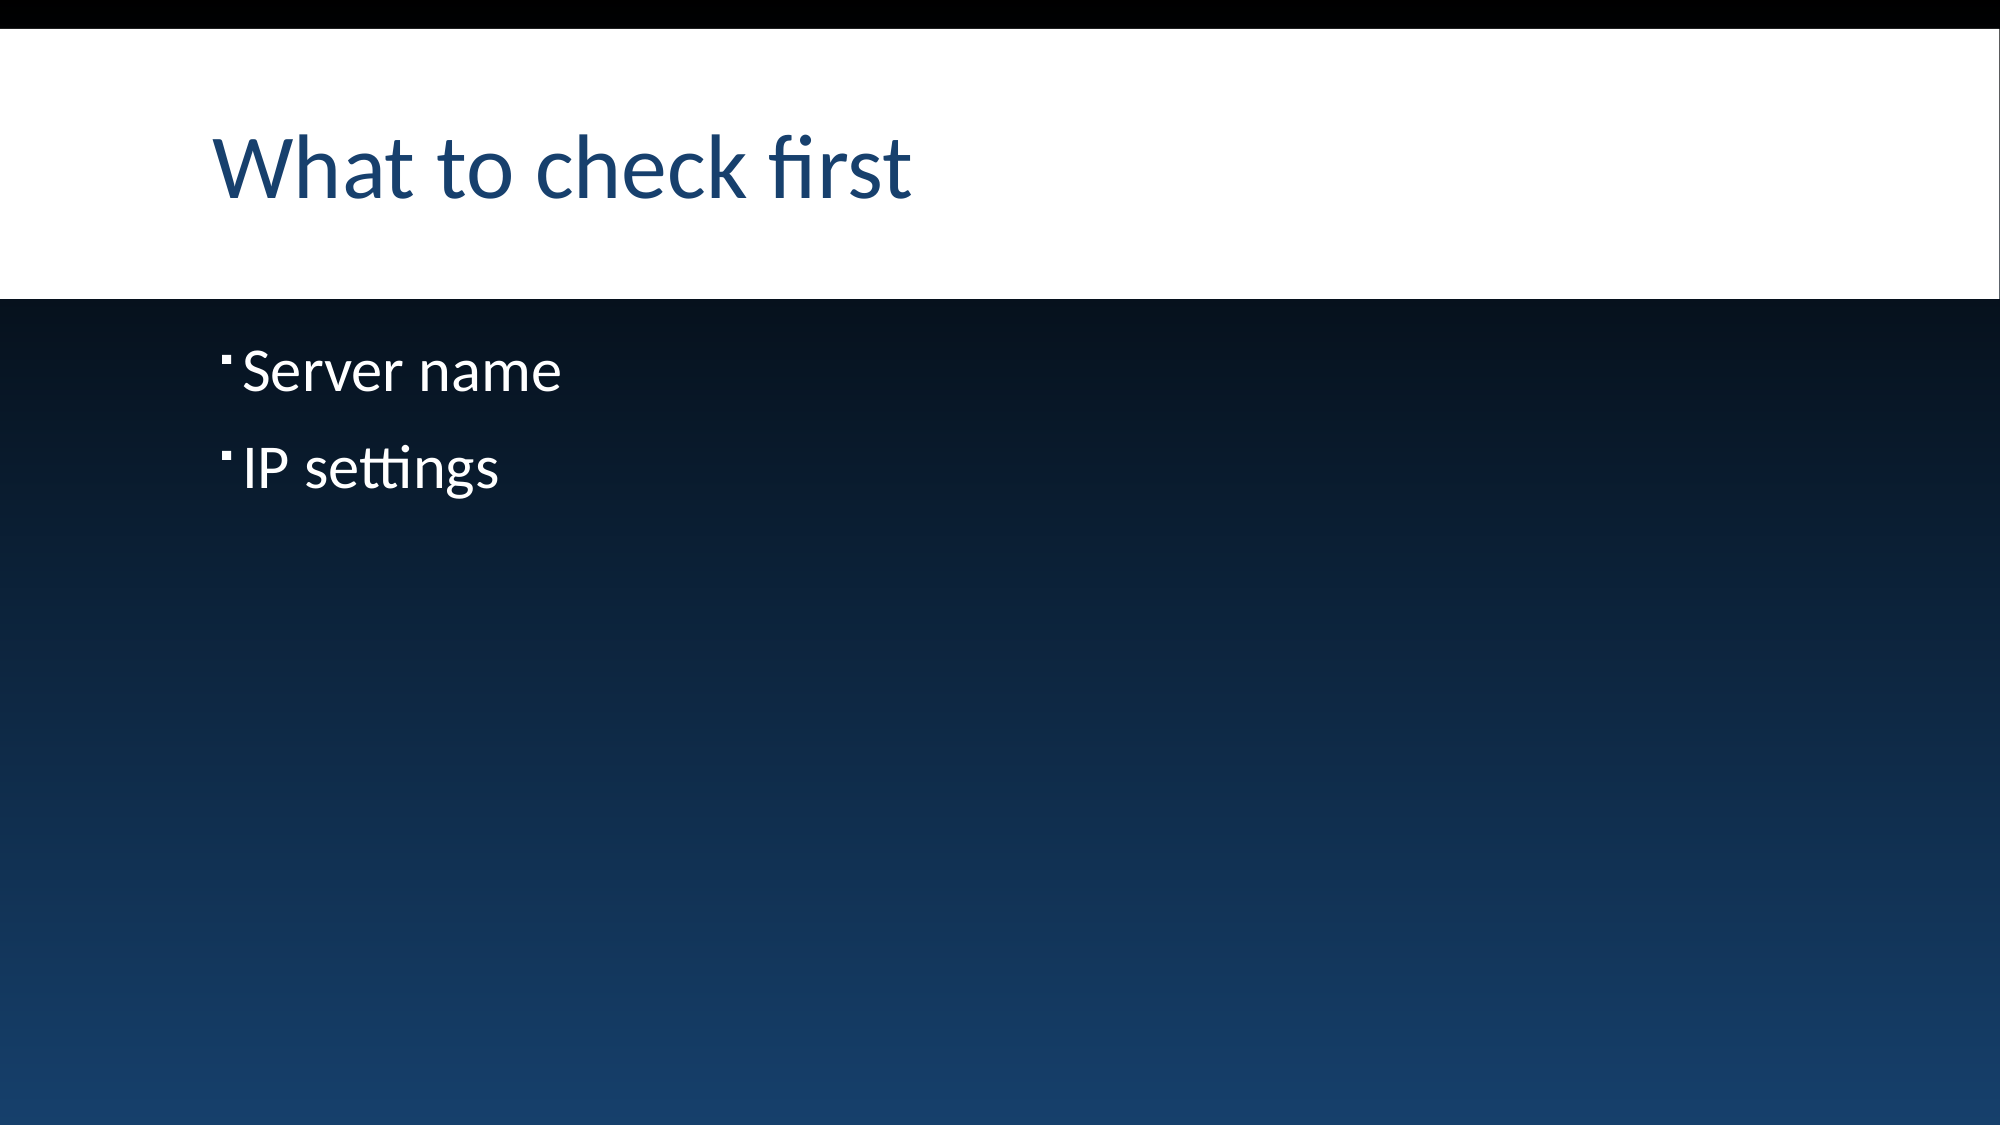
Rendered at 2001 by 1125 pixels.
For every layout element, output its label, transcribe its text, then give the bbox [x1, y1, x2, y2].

title What to check first [197, 46, 1803, 295]
list Server name IP settings [197, 329, 1803, 1020]
